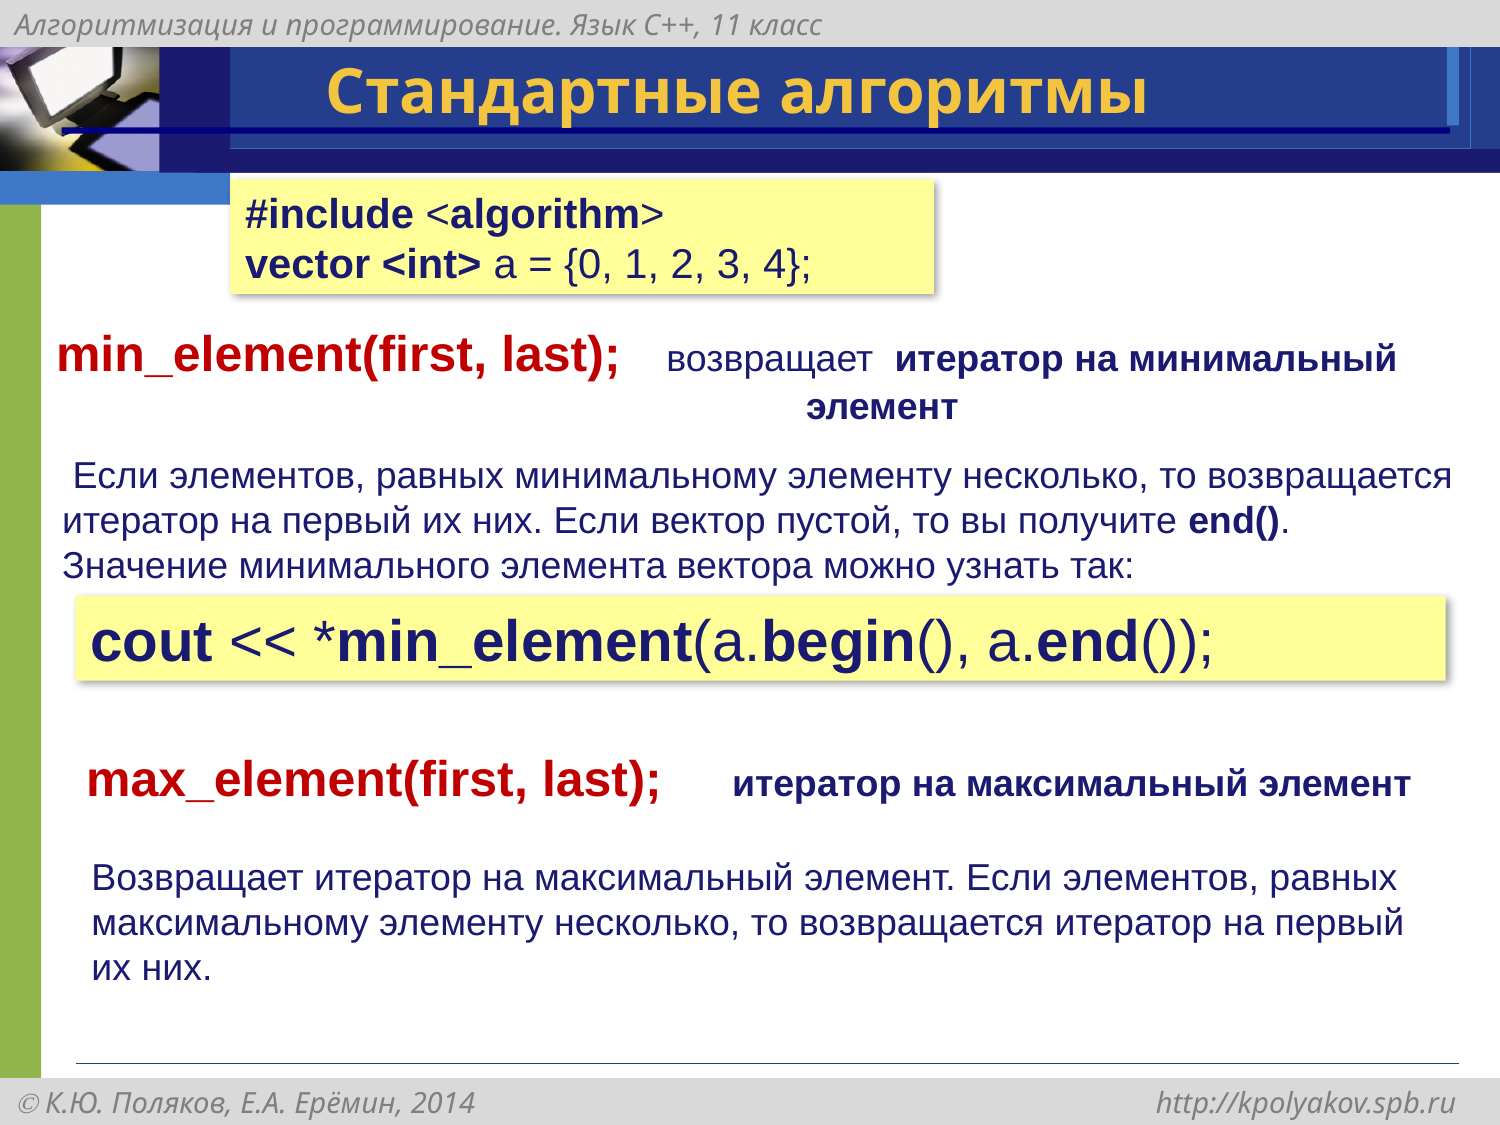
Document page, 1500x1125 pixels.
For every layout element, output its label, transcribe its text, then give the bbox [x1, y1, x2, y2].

text_box cout << *min_element(a.begin(), a.end()); [75, 595, 1446, 681]
text_box min_element(first, last); возвращает итератор на минимальный элемент [41, 314, 1483, 435]
title Стандартные алгоритмы [50, 49, 1426, 127]
text_box Возвращает итератор на максимальный элемент. Если элементов, равных максимальному элементу несколько, то возвращается итератор на первый их них. [76, 845, 1447, 996]
text_box #include <algorithm> vector <int> a = {0, 1, 2, 3, 4}; [230, 179, 934, 294]
text_box max_element(first, last); итератор на максимальный элемент [71, 738, 1440, 814]
picture [0, 47, 159, 171]
text_box Если элементов, равных минимальному элементу несколько, то возвращается итератор на первый их них. Если вектор пустой, то вы получите end(). Значение минимального элемента вектора можно узнать так: [47, 443, 1477, 594]
